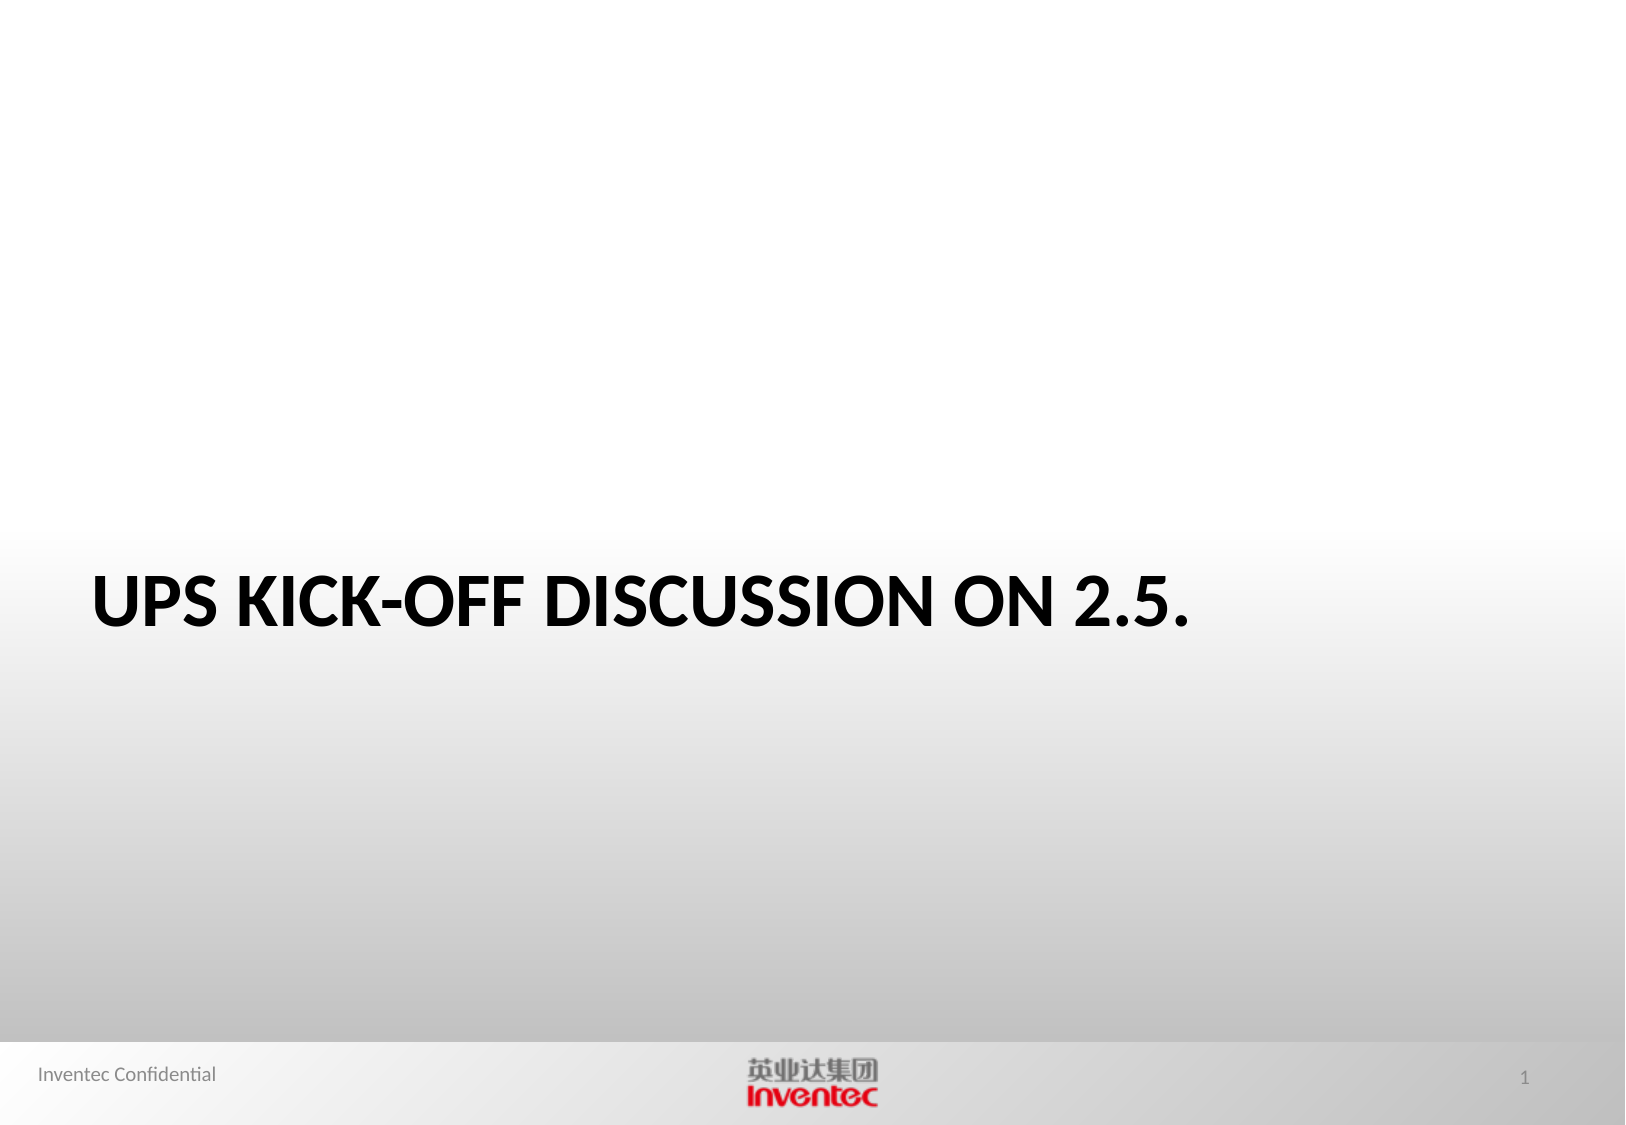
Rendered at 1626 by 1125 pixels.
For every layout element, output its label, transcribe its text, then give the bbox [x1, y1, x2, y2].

picture [744, 1055, 881, 1109]
title UPS kick-off discussion on 2.5. [77, 542, 1462, 661]
footer Inventec Confidential [0, 1042, 255, 1103]
slide_number 1 [1164, 1046, 1544, 1106]
